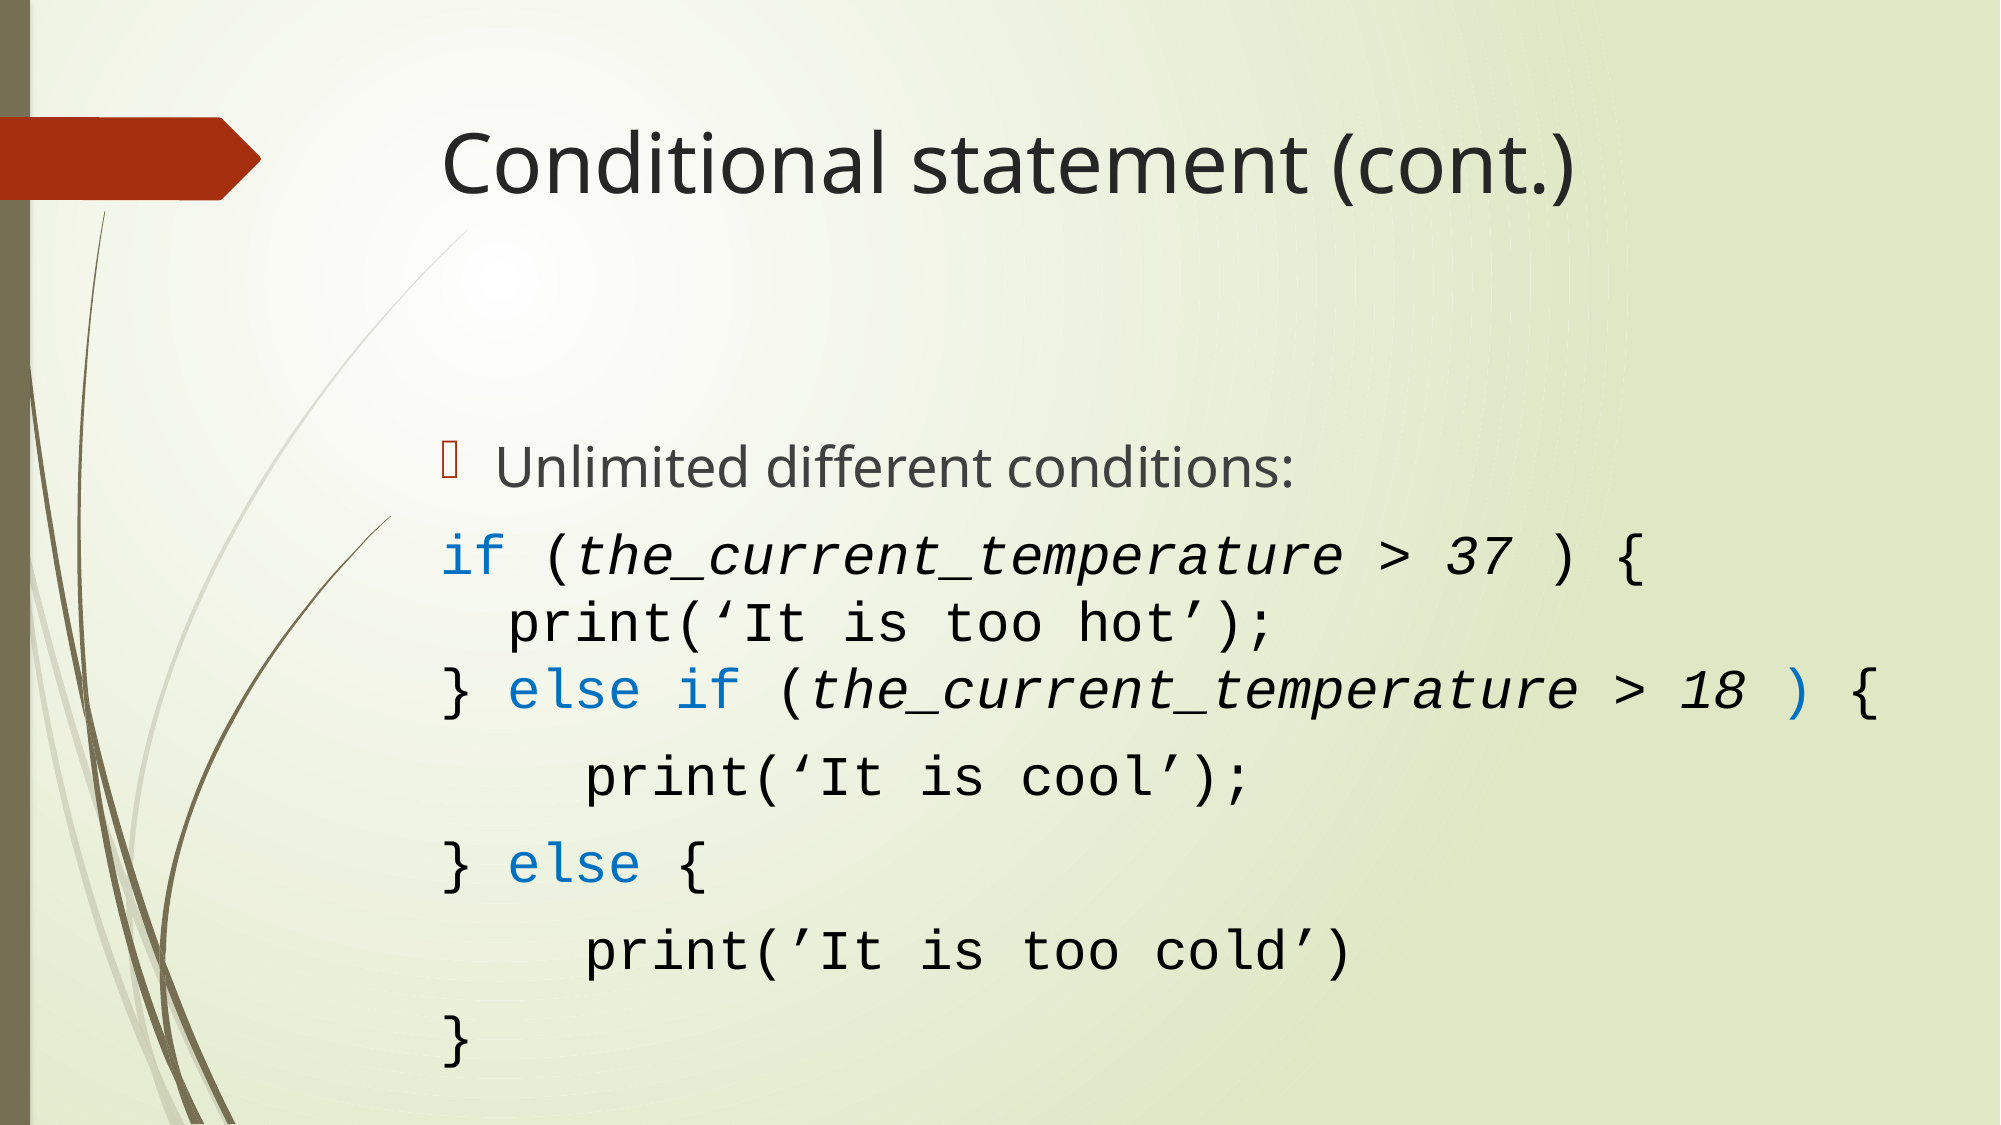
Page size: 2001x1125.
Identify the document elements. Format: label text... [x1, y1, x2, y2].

title Conditional statement (cont.) [425, 102, 1888, 313]
text_box Unlimited different conditions: if (the_current_temperature > 37 ) { print(‘It is too hot’); } else if (the_current_temperature > 18 ) { print(‘It is cool’); } else { print(’It is too cold’) } [425, 361, 1992, 1080]
